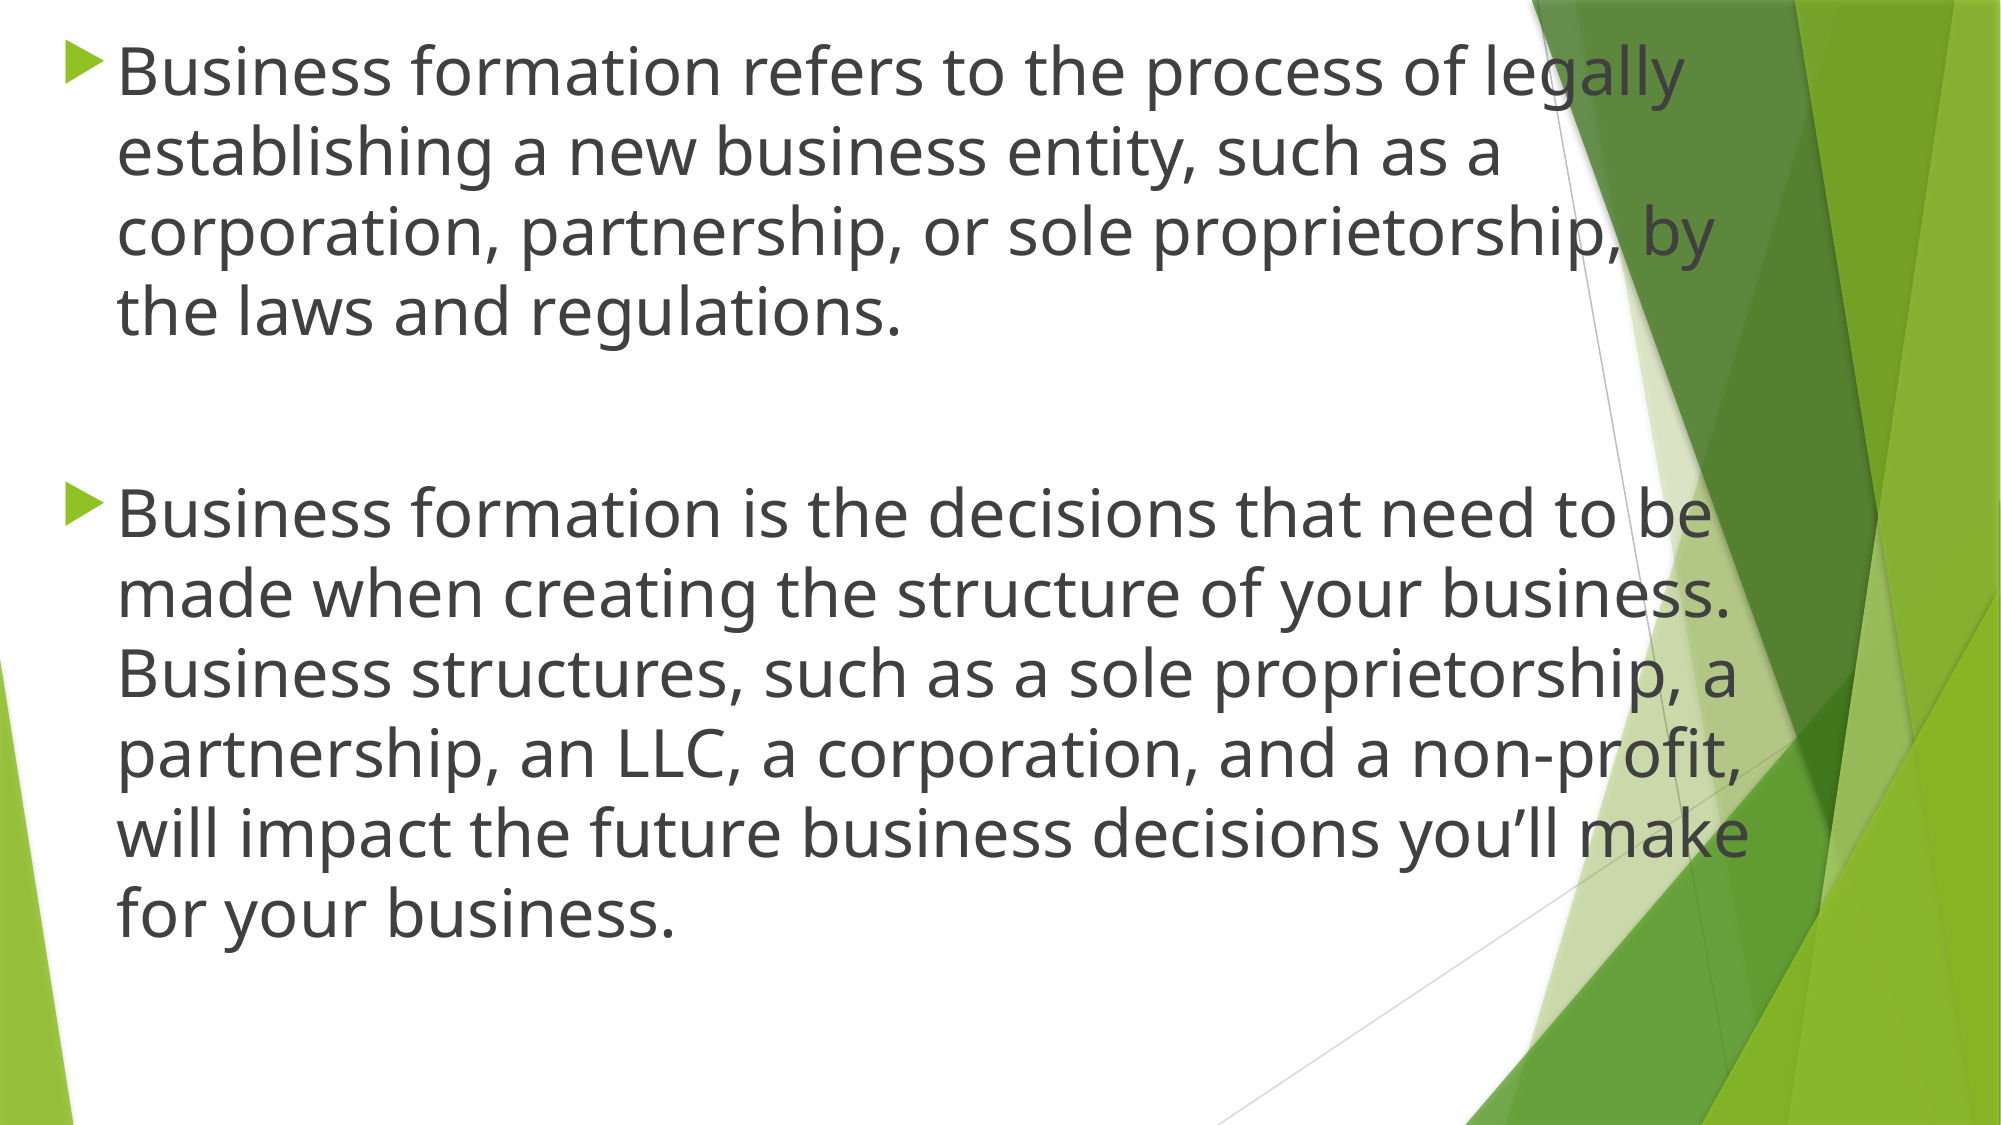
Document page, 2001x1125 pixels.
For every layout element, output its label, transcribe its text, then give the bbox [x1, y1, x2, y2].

list Business formation refers to the process of legally establishing a new business entity, such as a corporation, partnership, or sole proprietorship, by the laws and regulations. Business formation is the decisions that need to be made when creating the structure of your business. Business structures, such as a sole proprietorship, a partnership, an LLC, a corporation, and a non-profit, will impact the future business decisions you’ll make for your business. [45, 21, 1853, 1105]
